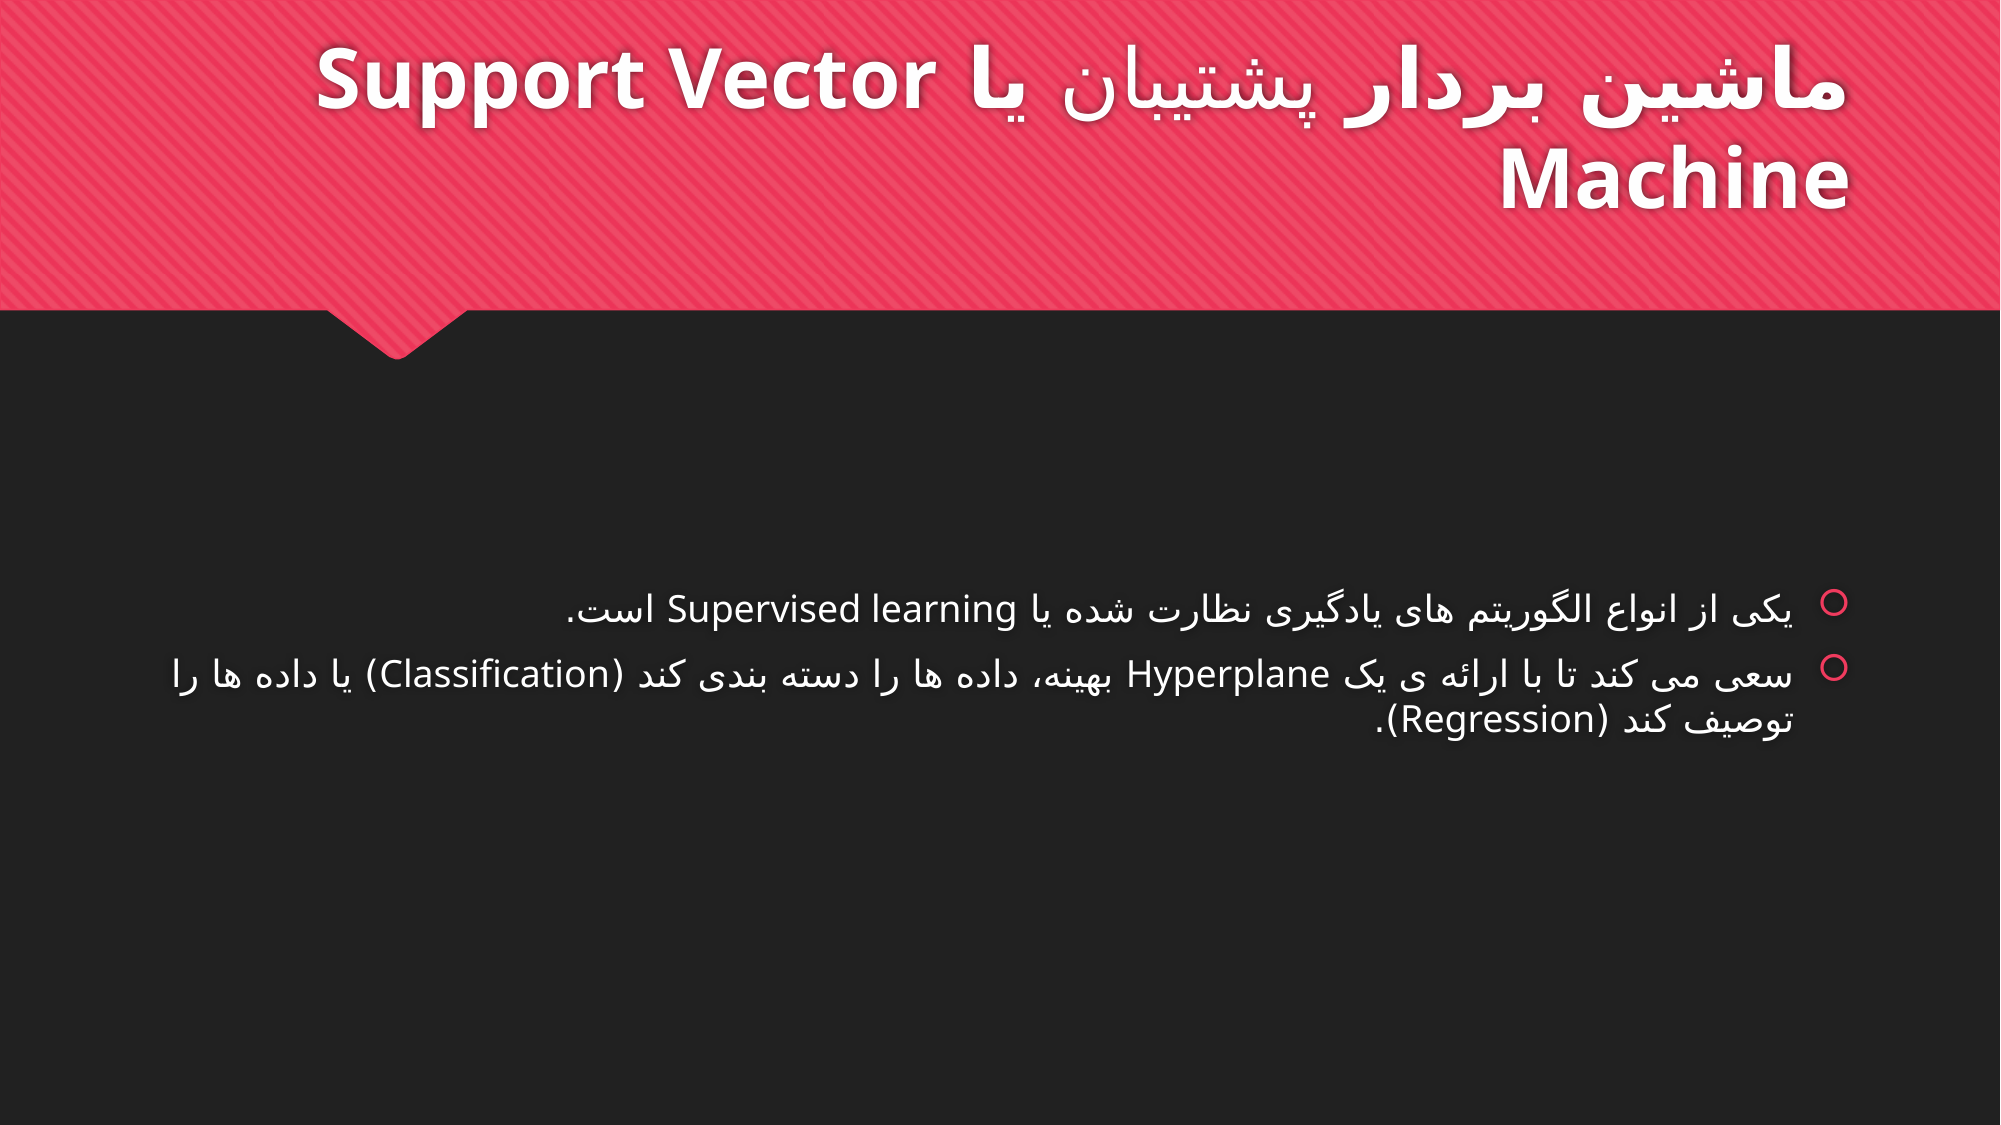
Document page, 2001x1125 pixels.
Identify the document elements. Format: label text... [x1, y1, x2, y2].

list یکی از انواع الگوریتم های یادگیری نظارت شده یا Supervised learning است. سعی می کند تا با ارائه ی یک Hyperplane بهینه، داده ها را دسته بندی کند (Classification) یا داده ها را توصیف کند (Regression). [134, 364, 1866, 962]
title ماشین بردار پشتیبان یا Support Vector Machine [132, 73, 1868, 233]
